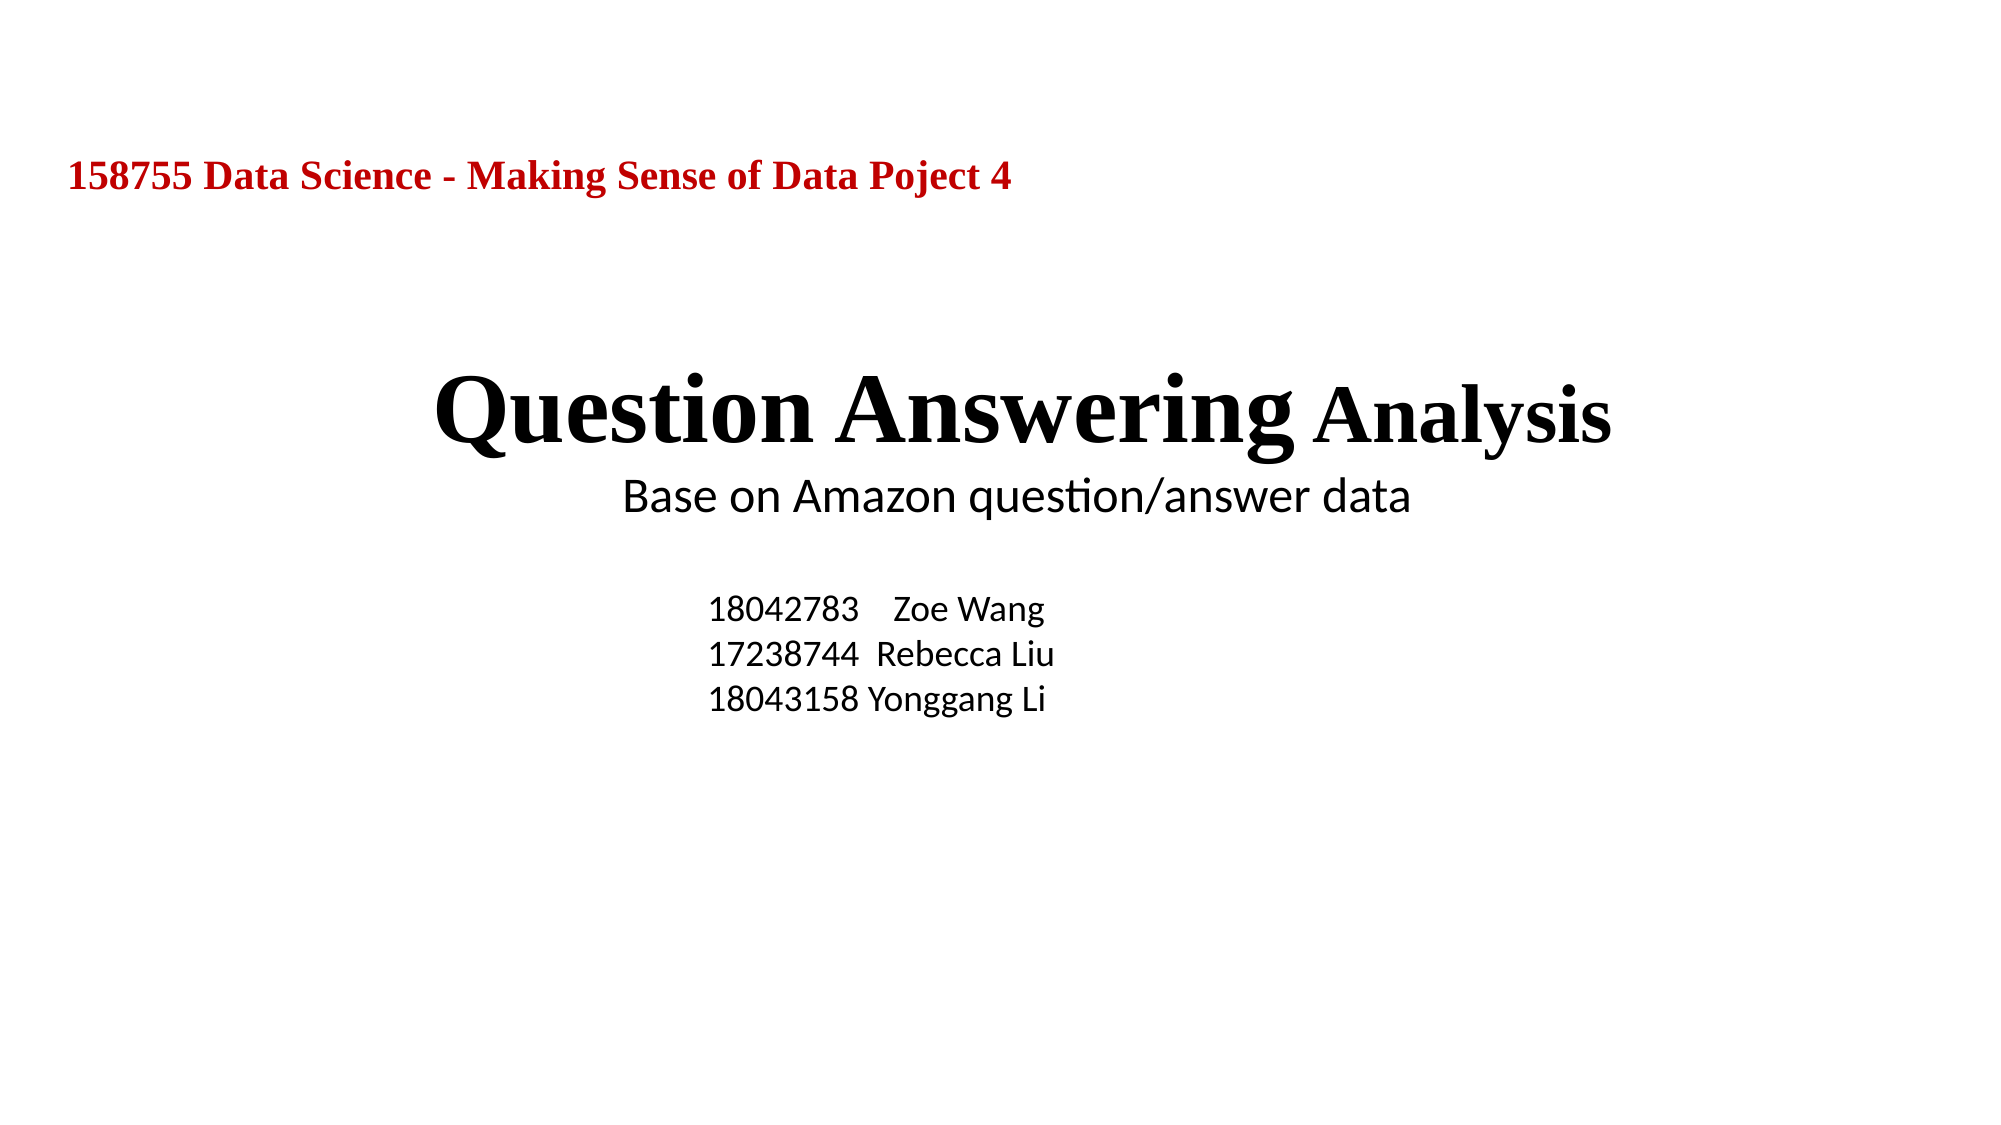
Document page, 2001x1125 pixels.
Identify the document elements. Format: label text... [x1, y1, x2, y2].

text_box 158755 Data Science - Making Sense of Data Poject 4 [52, 140, 1204, 240]
text_box 18042783 Zoe Wang 17238744 Rebecca Liu 18043158 Yonggang Li [692, 576, 1071, 727]
text_box Question Answering Analysis Base on Amazon question/answer data [245, 335, 1800, 530]
